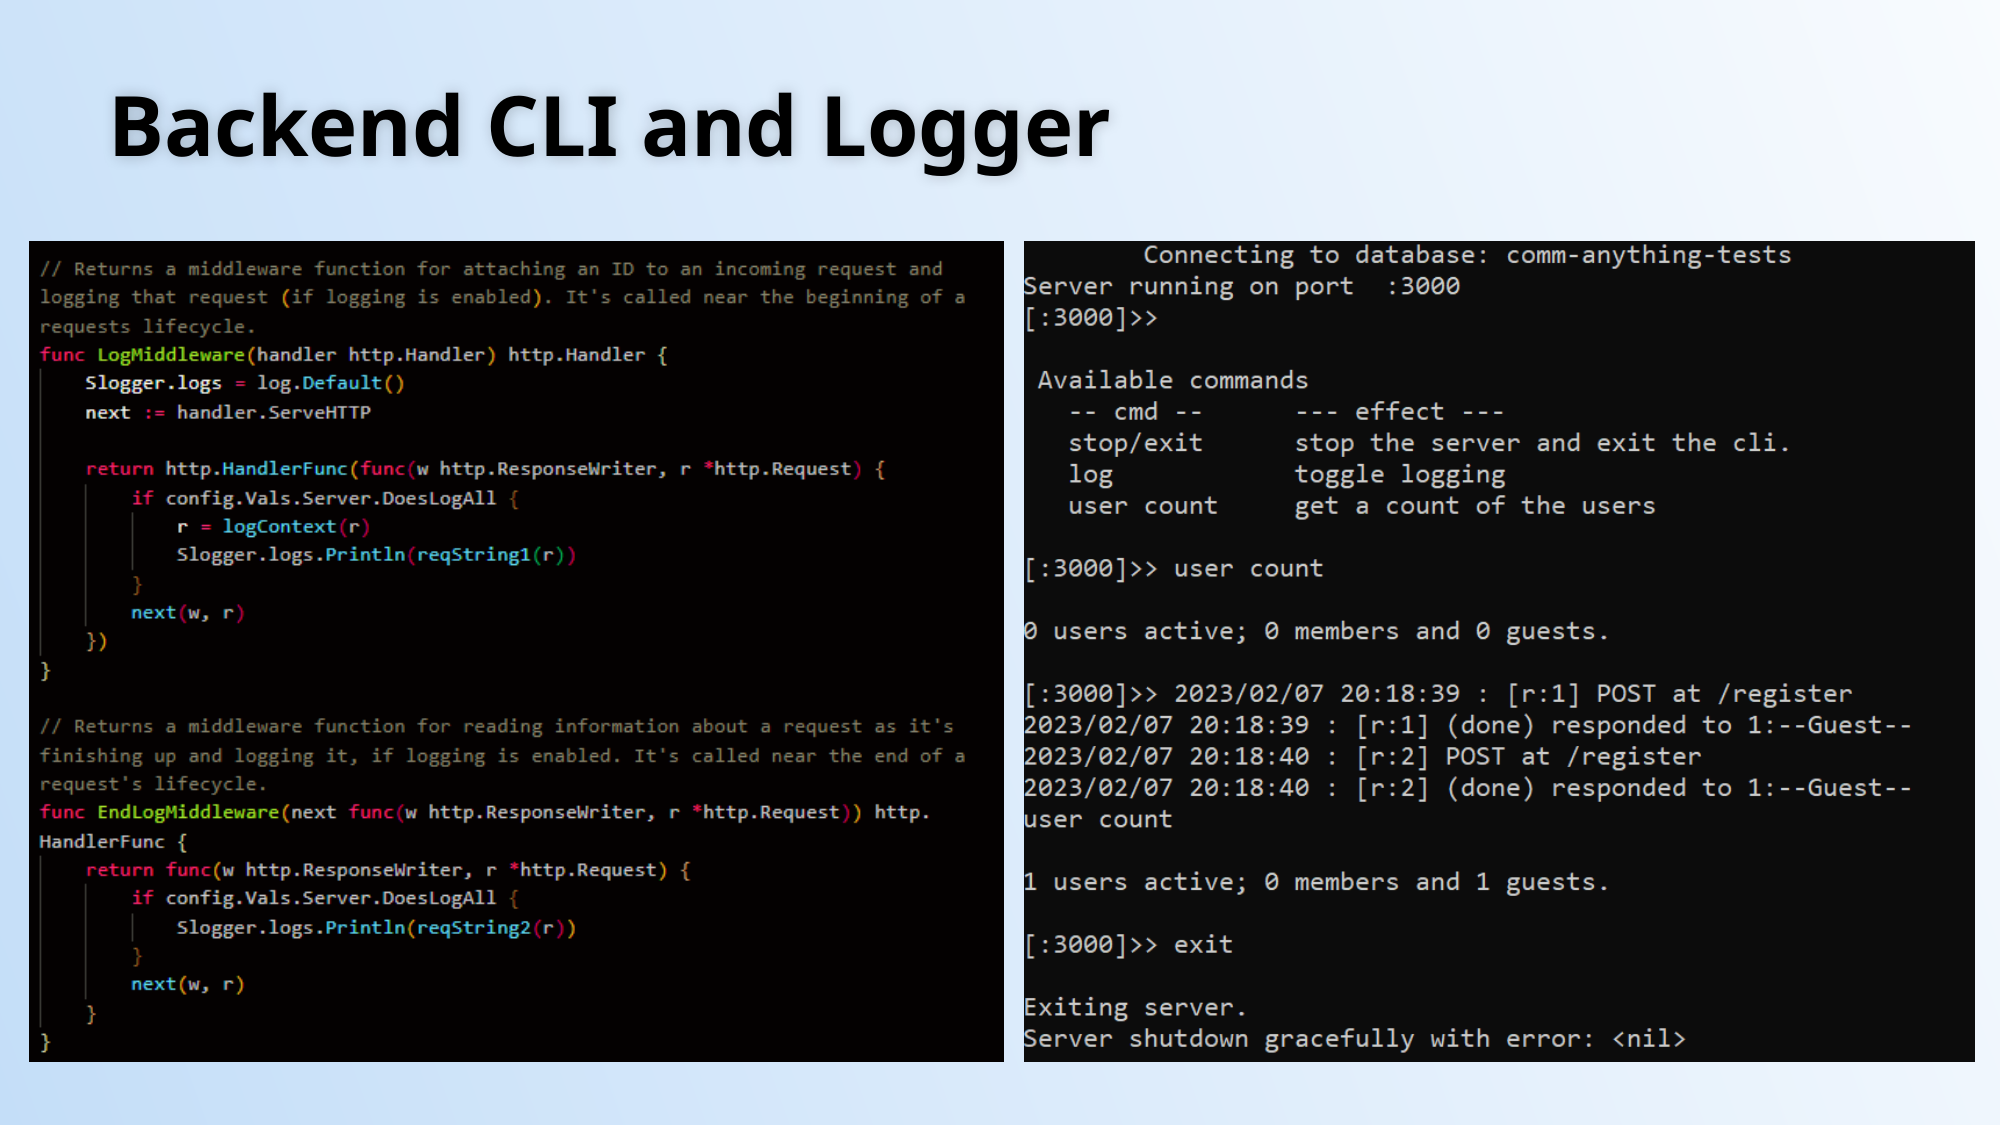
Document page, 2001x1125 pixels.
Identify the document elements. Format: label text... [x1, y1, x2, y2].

picture [29, 241, 1004, 1062]
title Backend CLI and Logger [93, 40, 1841, 181]
picture [1024, 241, 1975, 1062]
